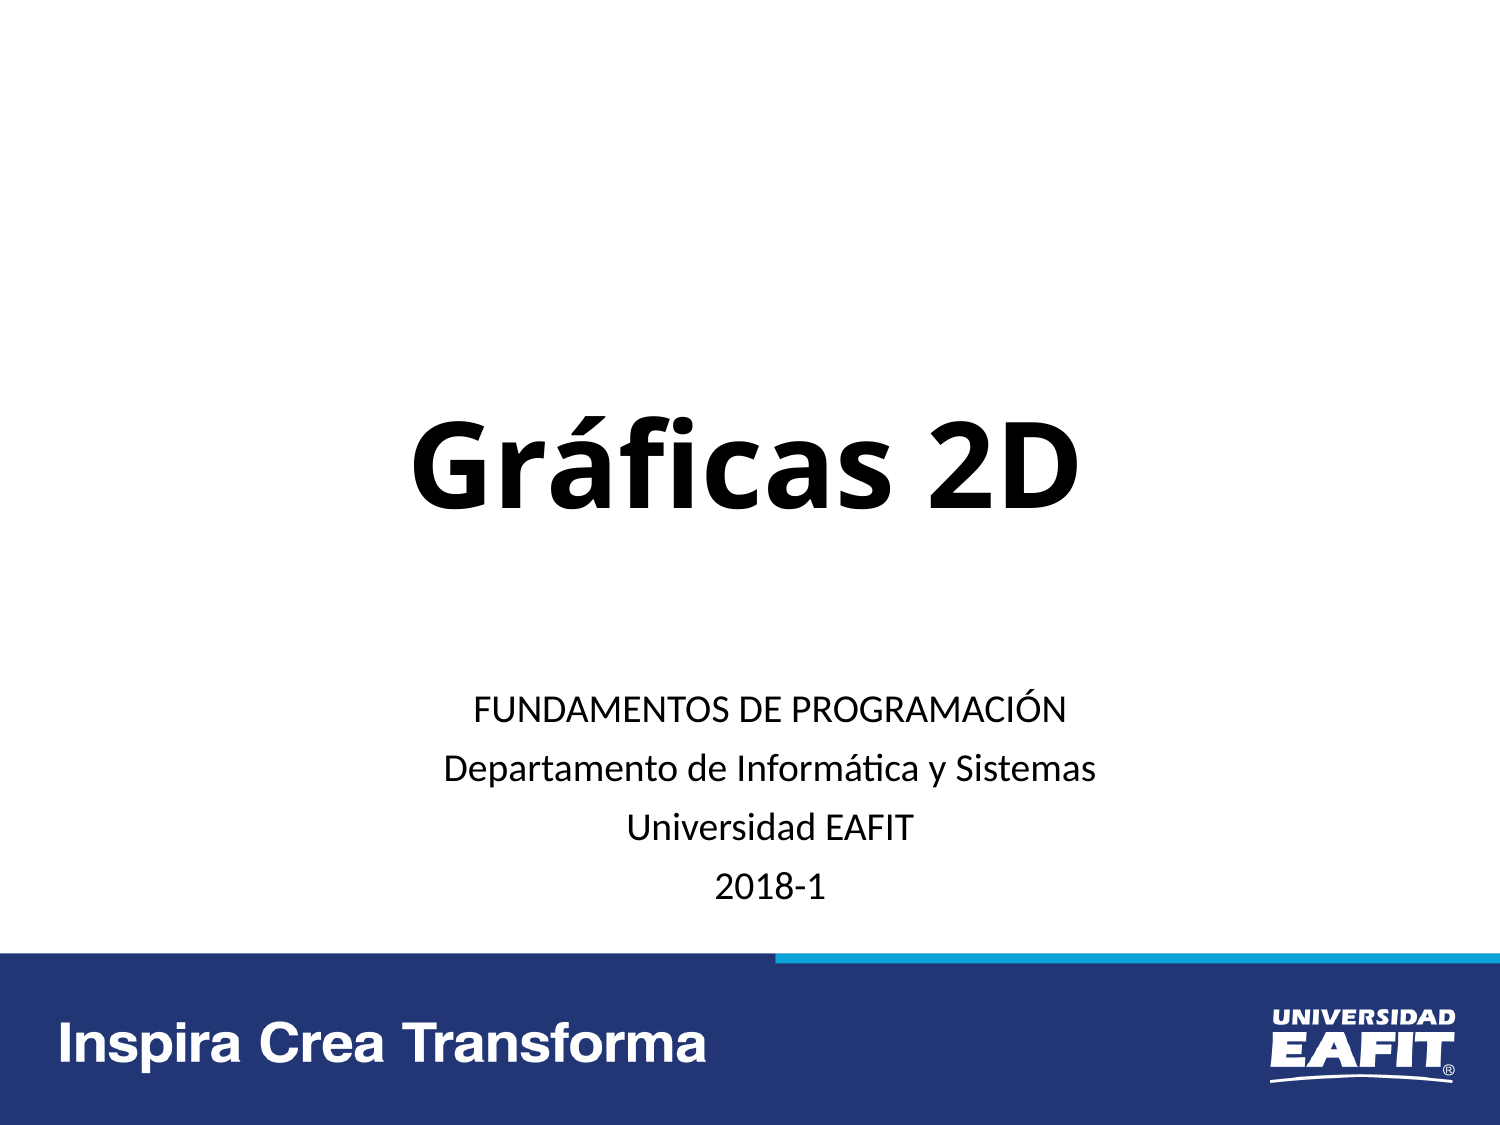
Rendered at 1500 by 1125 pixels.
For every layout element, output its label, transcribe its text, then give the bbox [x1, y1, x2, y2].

subtitle FUNDAMENTOS DE PROGRAMACIÓN Departamento de Informática y Sistemas Universidad EAFIT 2018-1 [76, 609, 1465, 917]
picture [0, 0, 1500, 1125]
title Gráficas 2D [123, 397, 1399, 609]
